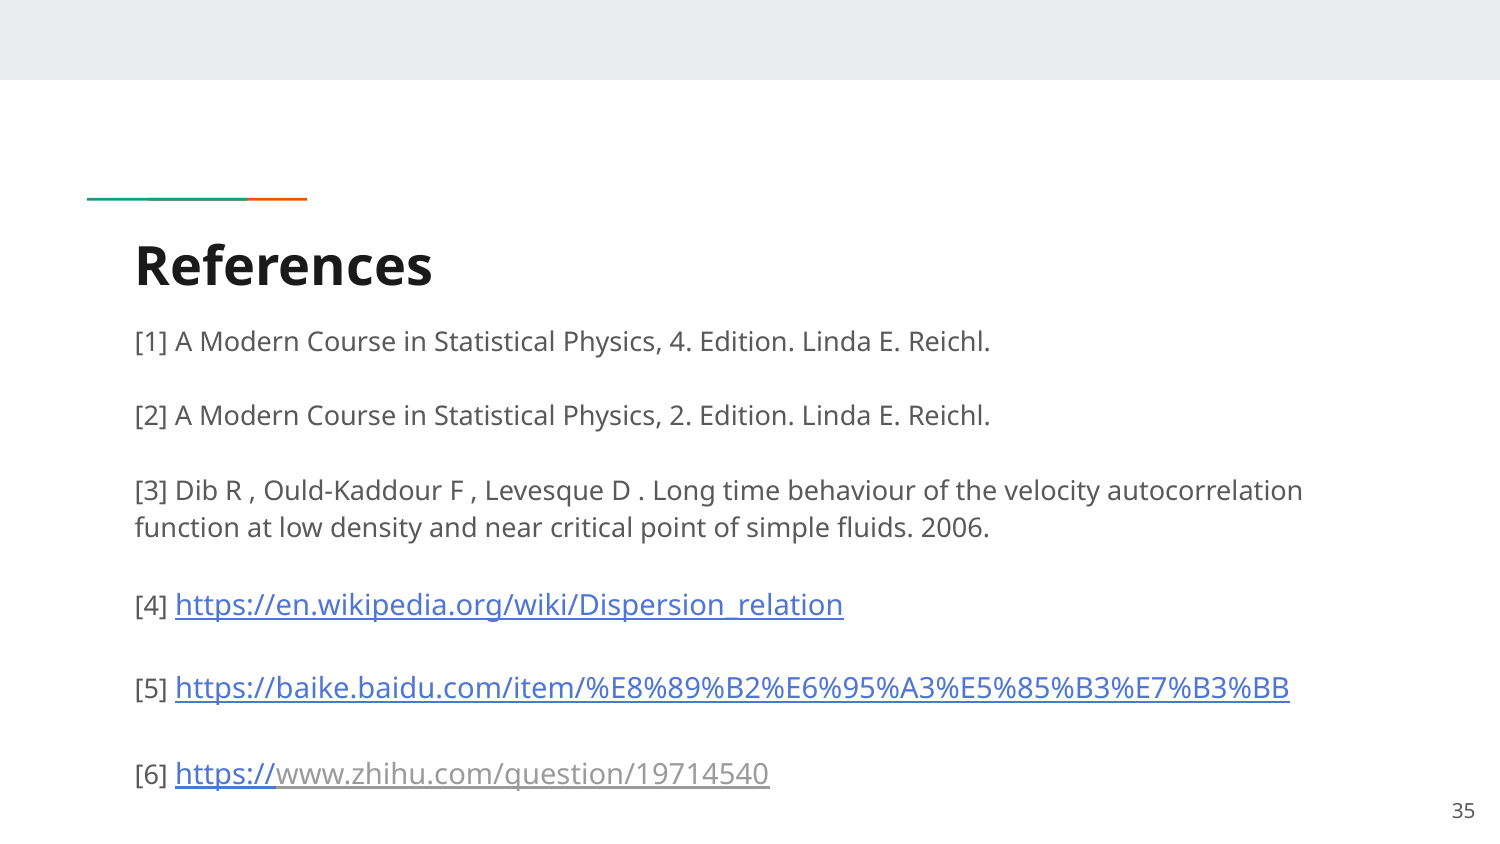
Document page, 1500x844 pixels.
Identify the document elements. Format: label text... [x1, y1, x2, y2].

title References [119, 216, 1381, 304]
list [1] A Modern Course in Statistical Physics, 4. Edition. Linda E. Reichl. [2] A Modern Course in Statistical Physics, 2. Edition. Linda E. Reichl. [3] Dib R , Ould-Kaddour F , Levesque D . Long time behaviour of the velocity autocorrelation function at low density and near critical point of simple fluids. 2006. [4] https://en.wikipedia.org/wiki/Dispersion_relation [5] https://baike.baidu.com/item/%E8%89%B2%E6%95%A3%E5%85%B3%E7%B3%BB [6] https://www.zhihu.com/question/19714540 [119, 304, 1381, 795]
slide_number 35 [1400, 779, 1491, 844]
